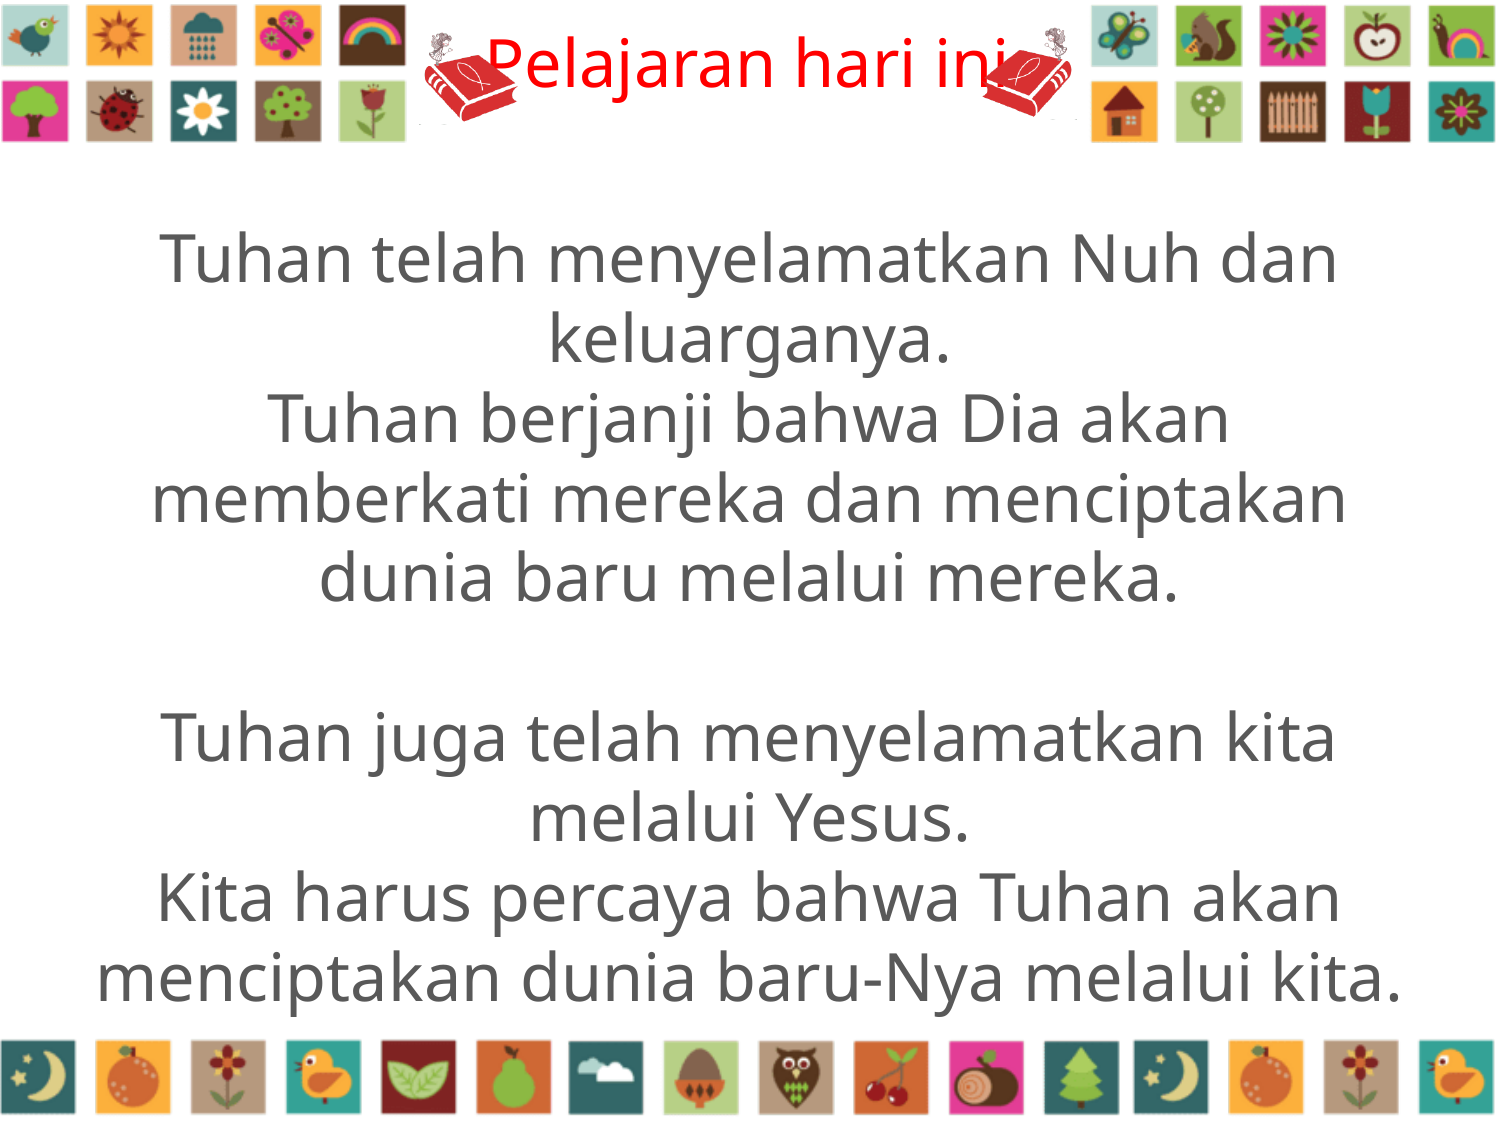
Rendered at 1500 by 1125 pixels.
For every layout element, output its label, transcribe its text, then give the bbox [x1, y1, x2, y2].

text_box Pelajaran hari ini [425, 13, 948, 109]
picture [950, 3, 1500, 150]
picture [0, 3, 550, 150]
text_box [0, 1028, 1500, 1118]
text_box Tuhan telah menyelamatkan Nuh dan keluarganya. Tuhan berjanji bahwa Dia akan memberkati mereka dan menciptakan dunia baru melalui mereka. Tuhan juga telah menyelamatkan kita melalui Yesus. Kita harus percaya bahwa Tuhan akan menciptakan dunia baru-Nya melalui kita. [76, 208, 1424, 1023]
